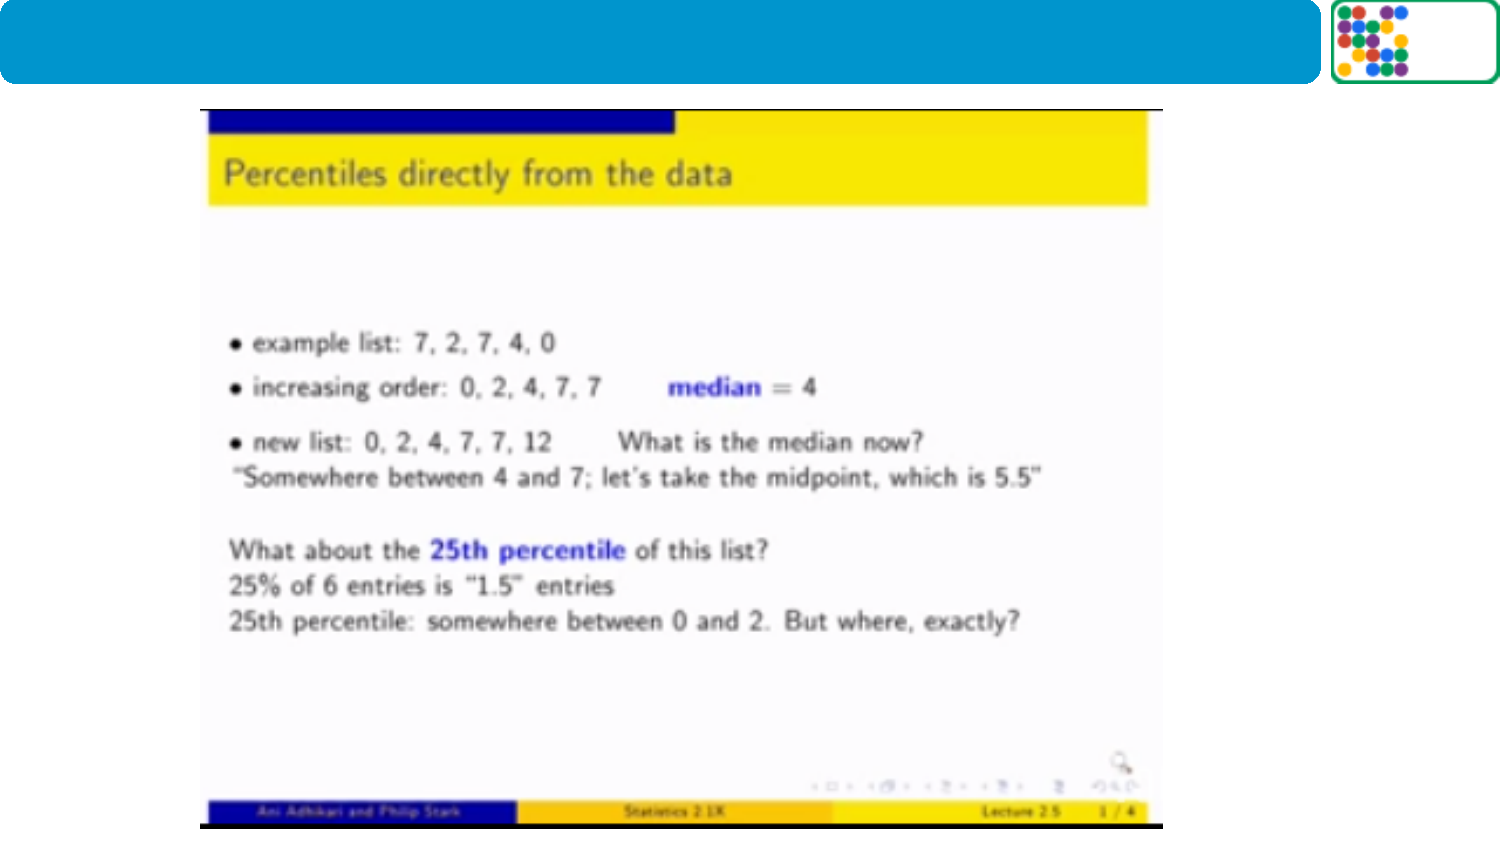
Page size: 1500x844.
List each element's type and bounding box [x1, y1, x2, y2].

picture [0, 75, 8, 84]
picture [0, 0, 6, 8]
picture [1312, 0, 1500, 84]
picture [199, 109, 1163, 829]
